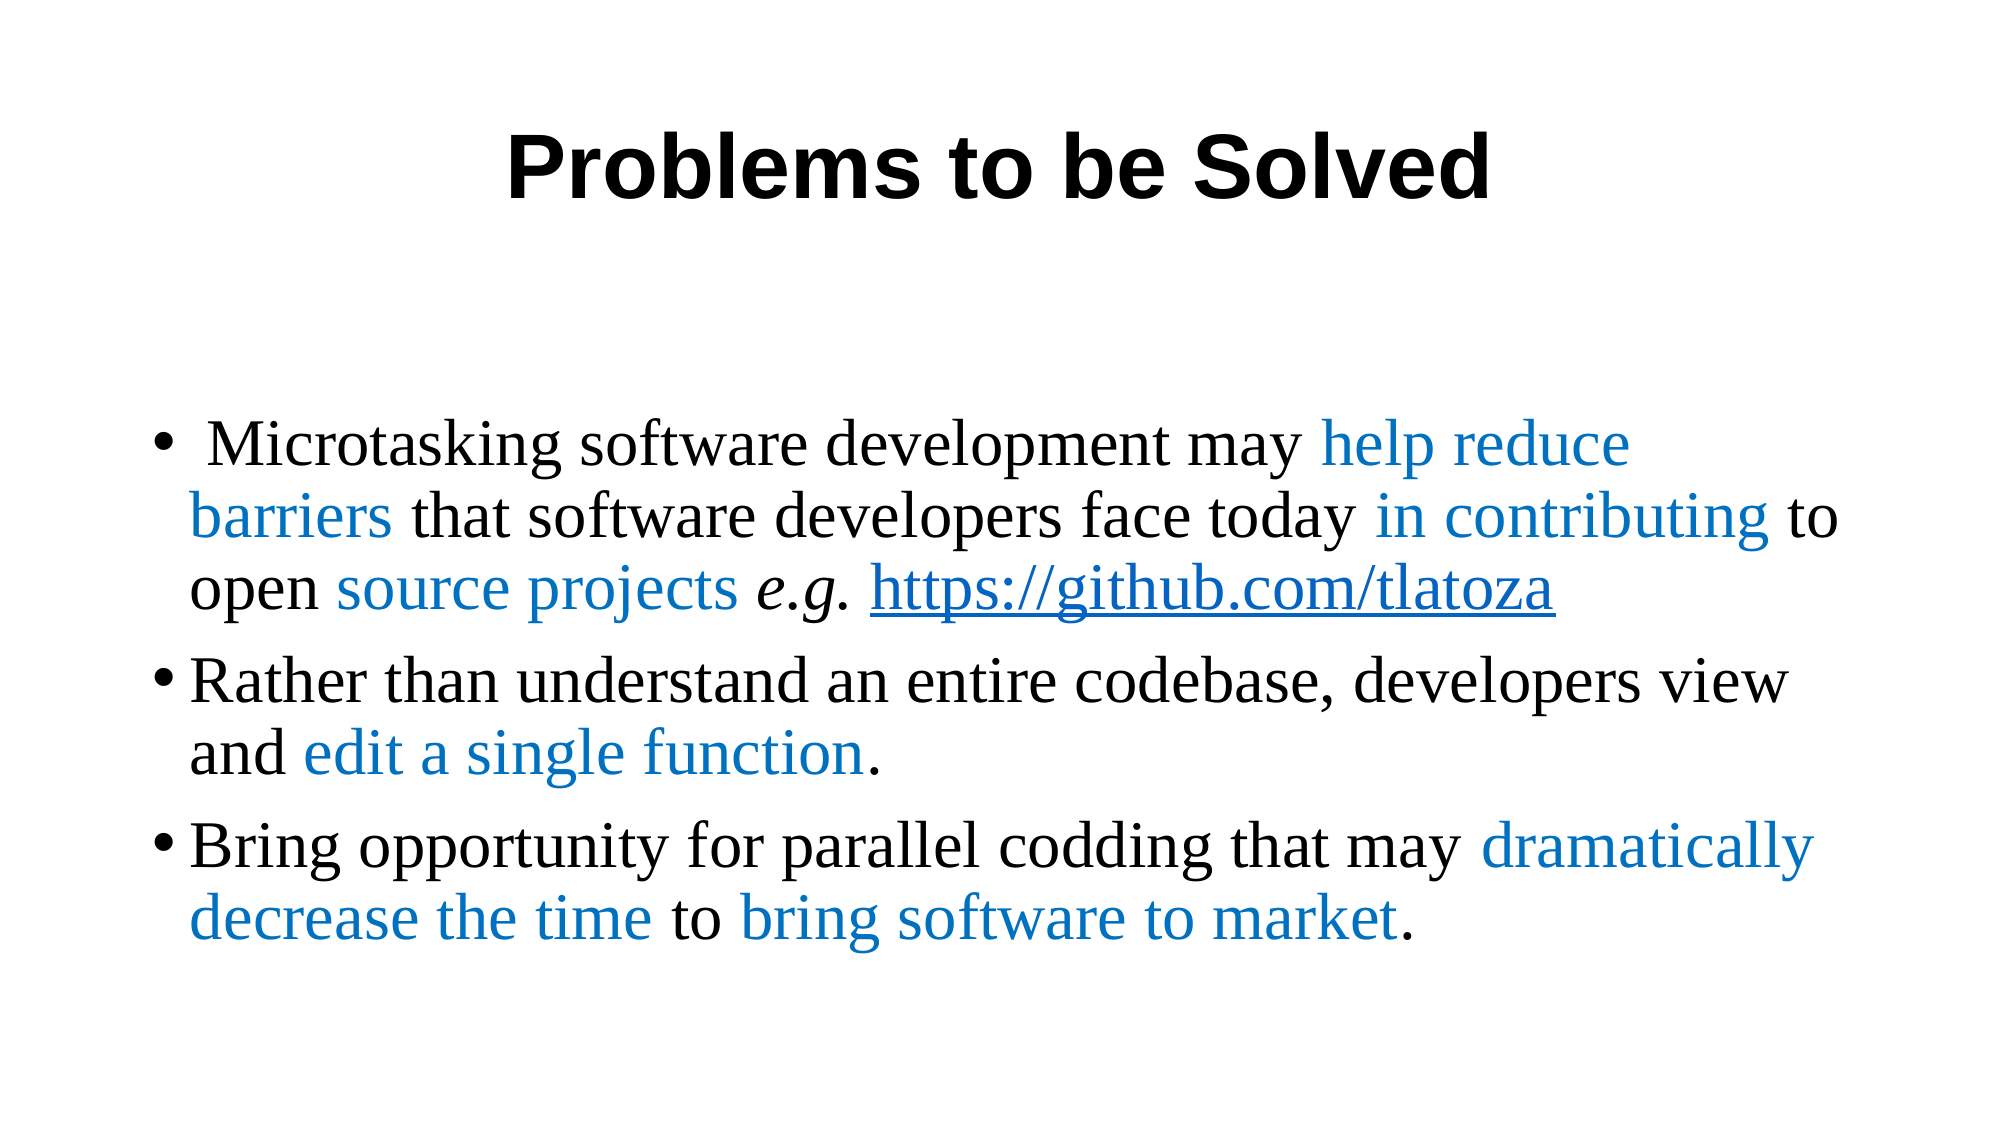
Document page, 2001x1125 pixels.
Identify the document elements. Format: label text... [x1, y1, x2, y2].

title Problems to be Solved [137, 59, 1863, 278]
list Microtasking software development may help reduce barriers that software developers face today in contributing to open source projects e.g. https://github.com/tlatoza Rather than understand an entire codebase, developers view and edit a single function. Bring opportunity for parallel codding that may dramatically decrease the time to bring software to market. [137, 299, 1863, 1014]
